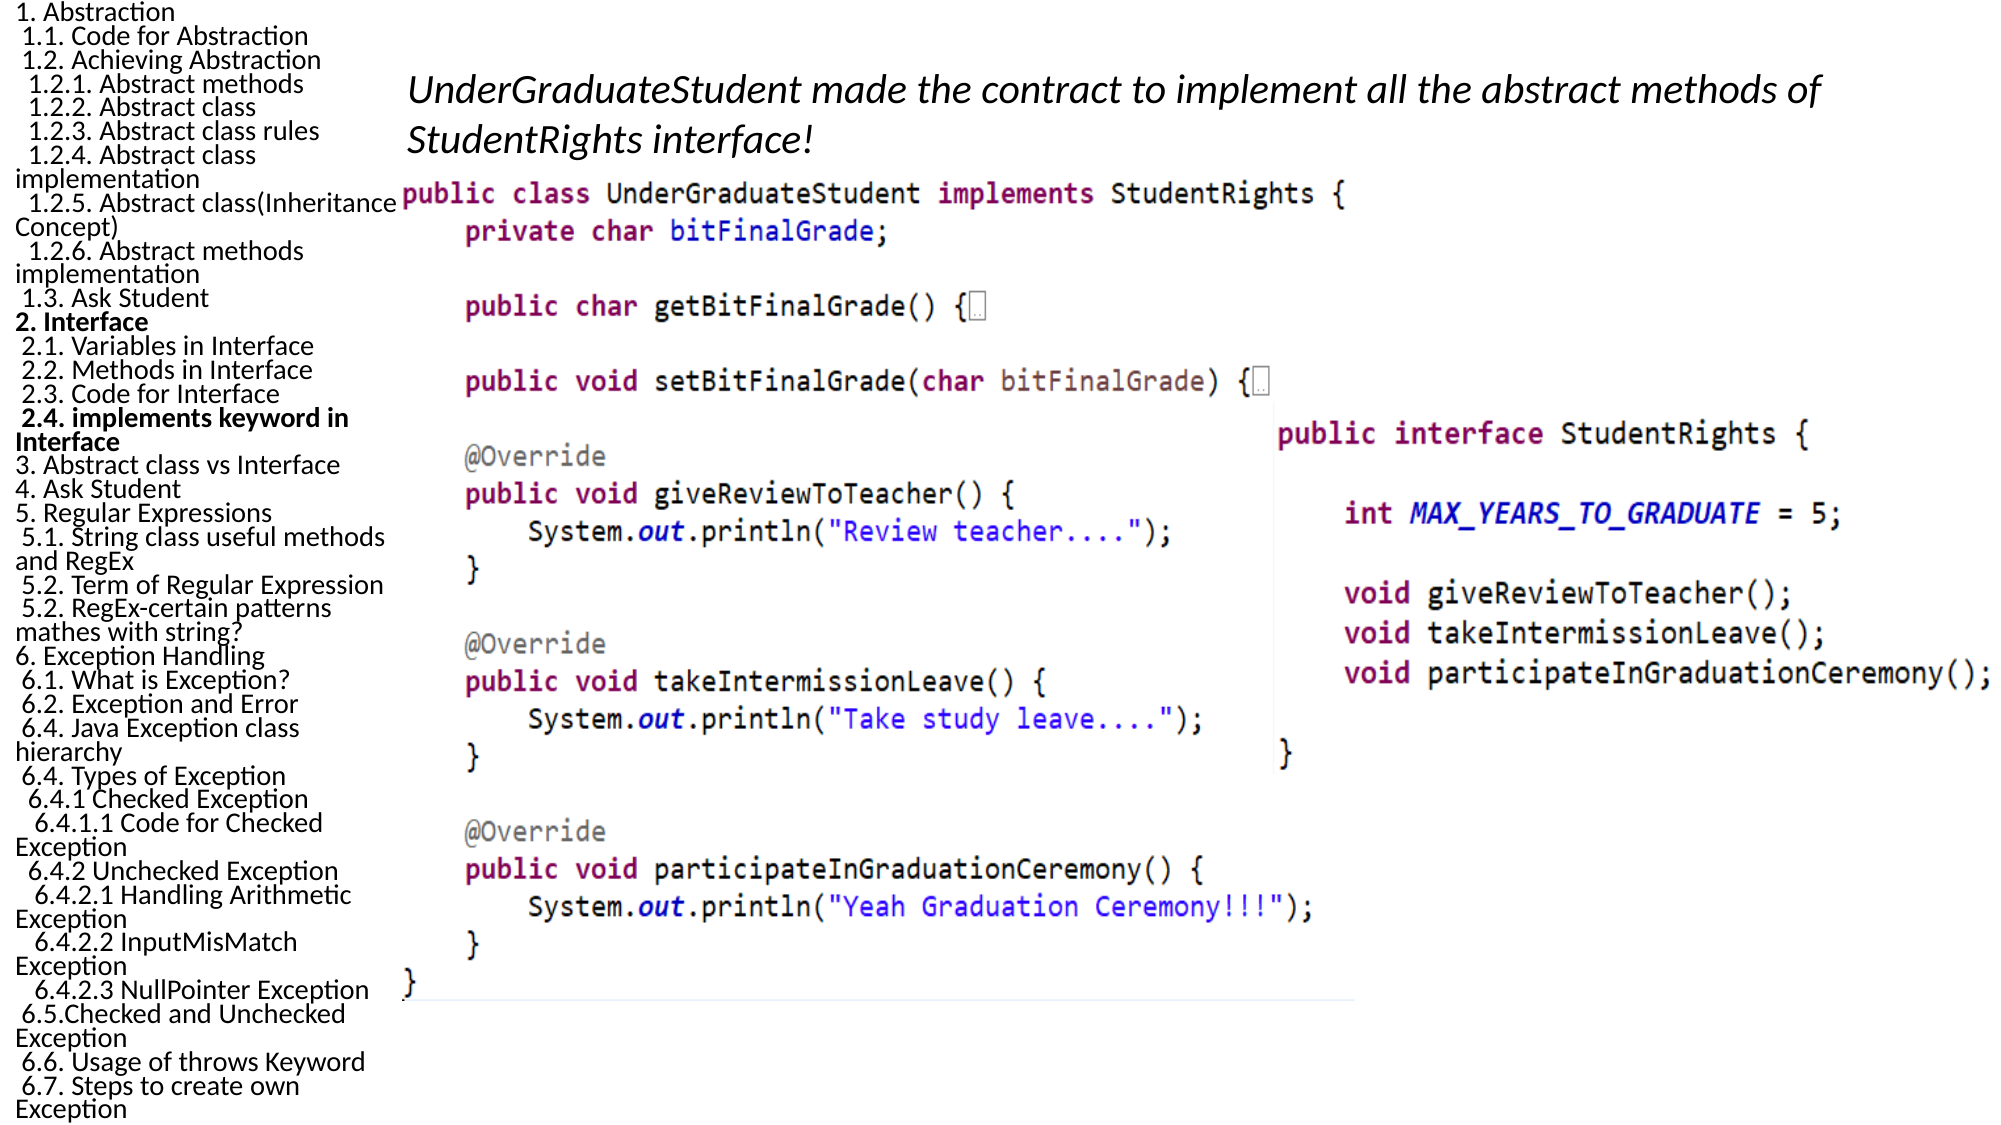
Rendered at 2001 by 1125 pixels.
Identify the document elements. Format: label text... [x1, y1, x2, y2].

text_box 1. Abstraction 1.1. Code for Abstraction 1.2. Achieving Abstraction 1.2.1. Abstract methods 1.2.2. Abstract class 1.2.3. Abstract class rules 1.2.4. Abstract class implementation 1.2.5. Abstract class(Inheritance Concept) 1.2.6. Abstract methods implementation 1.3. Ask Student 2. Interface 2.1. Variables in Interface 2.2. Methods in Interface 2.3. Code for Interface 2.4. implements keyword in Interface 3. Abstract class vs Interface 4. Ask Student 5. Regular Expressions 5.1. String class useful methods and RegEx 5.2. Term of Regular Expression 5.2. RegEx-certain patterns mathes with string? 6. Exception Handling 6.1. What is Exception? 6.2. Exception and Error 6.4. Java Exception class hierarchy 6.4. Types of Exception 6.4.1 Checked Exception 6.4.1.1 Code for Checked Exception 6.4.2 Unchecked Exception 6.4.2.1 Handling Arithmetic Exception 6.4.2.2 InputMisMatch Exception 6.4.2.3 NullPointer Exception 6.5.Checked and Unchecked Exception 6.6. Usage of throws Keyword 6.7. Steps to create own Exception [0, 0, 415, 1113]
text_box UnderGraduateStudent made the contract to implement all the abstract methods of StudentRights interface! [415, 54, 1988, 170]
picture [402, 166, 2000, 1002]
